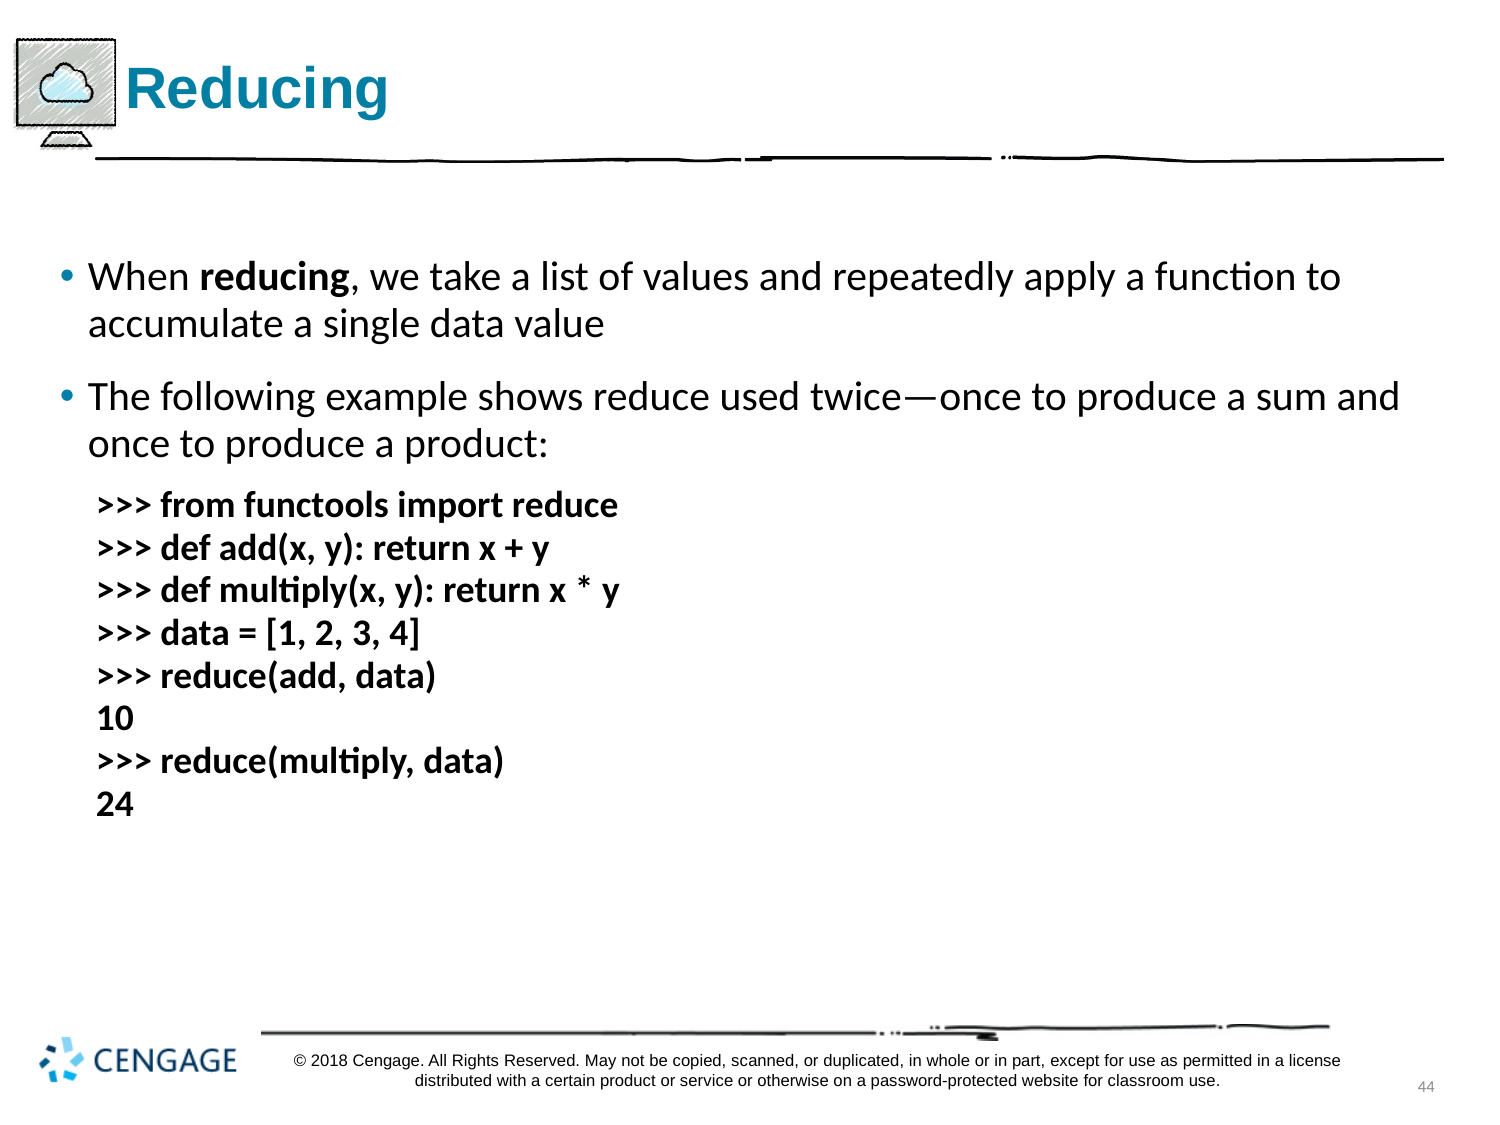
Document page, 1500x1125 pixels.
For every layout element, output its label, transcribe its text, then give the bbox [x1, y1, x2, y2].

title Reducing [125, 60, 1442, 121]
list >>> from functools import reduce >>> def add(x, y): return x + y >>> def multiply(x, y): return x * y >>> data = [1, 2, 3, 4] >>> reduce(add, data) 10 >>> reduce(multiply, data) 24 [58, 483, 1439, 830]
picture [13, 36, 117, 151]
picture [95, 155, 1444, 163]
footer © 2018 Cengage. All Rights Reserved. May not be copied, scanned, or duplicated, in whole or in part, except for use as permitted in a license distributed with a certain product or service or otherwise on a password-protected website for classroom use. [262, 1049, 1375, 1090]
list When reducing, we take a list of values and repeatedly apply a function to accumulate a single data value The following example shows reduce used twice—once to produce a sum and once to produce a product: [59, 252, 1441, 470]
picture [19, 1023, 249, 1095]
picture [261, 1024, 1331, 1041]
